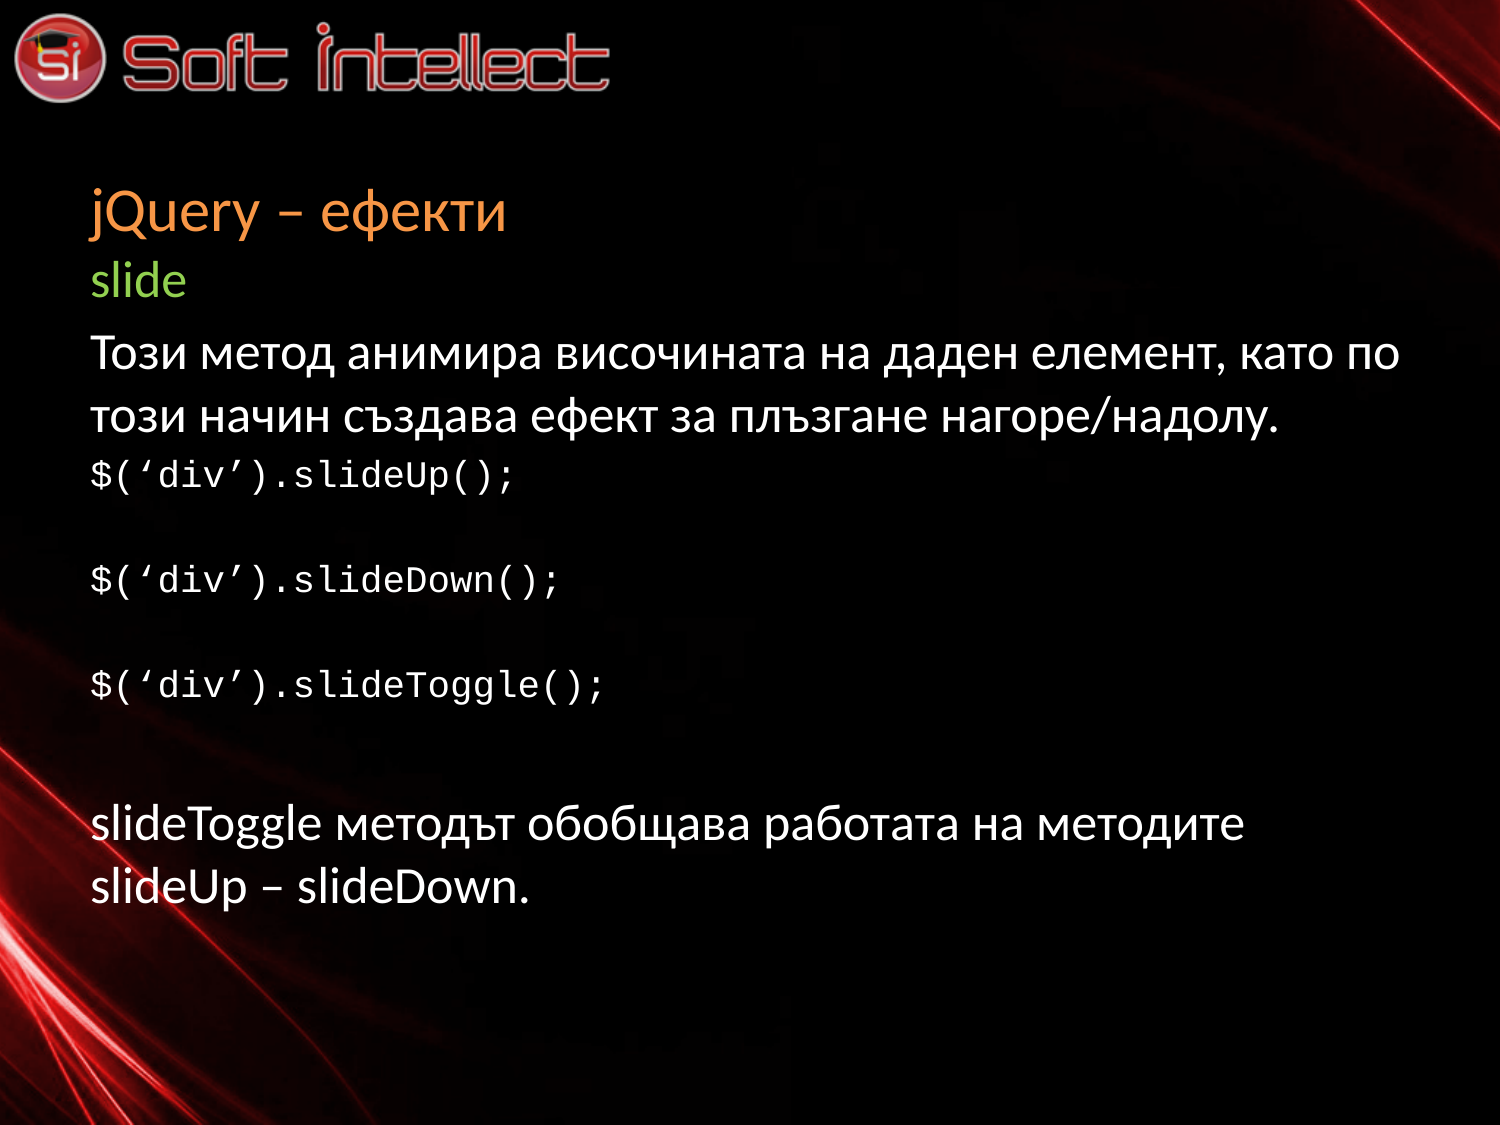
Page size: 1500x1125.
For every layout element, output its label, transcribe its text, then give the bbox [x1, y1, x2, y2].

picture [0, 0, 1500, 1125]
list slide Този метод анимира височината на даден елемент, като по този начин създава ефект за плъзгане нагоре/надолу. $(‘div’).slideUp(); $(‘div’).slideDown(); $(‘div’).slideToggle(); slideToggle методът обобщава работата на методите slideUp – slideDown. [75, 237, 1425, 1063]
title jQuery – ефекти [75, 112, 1488, 300]
